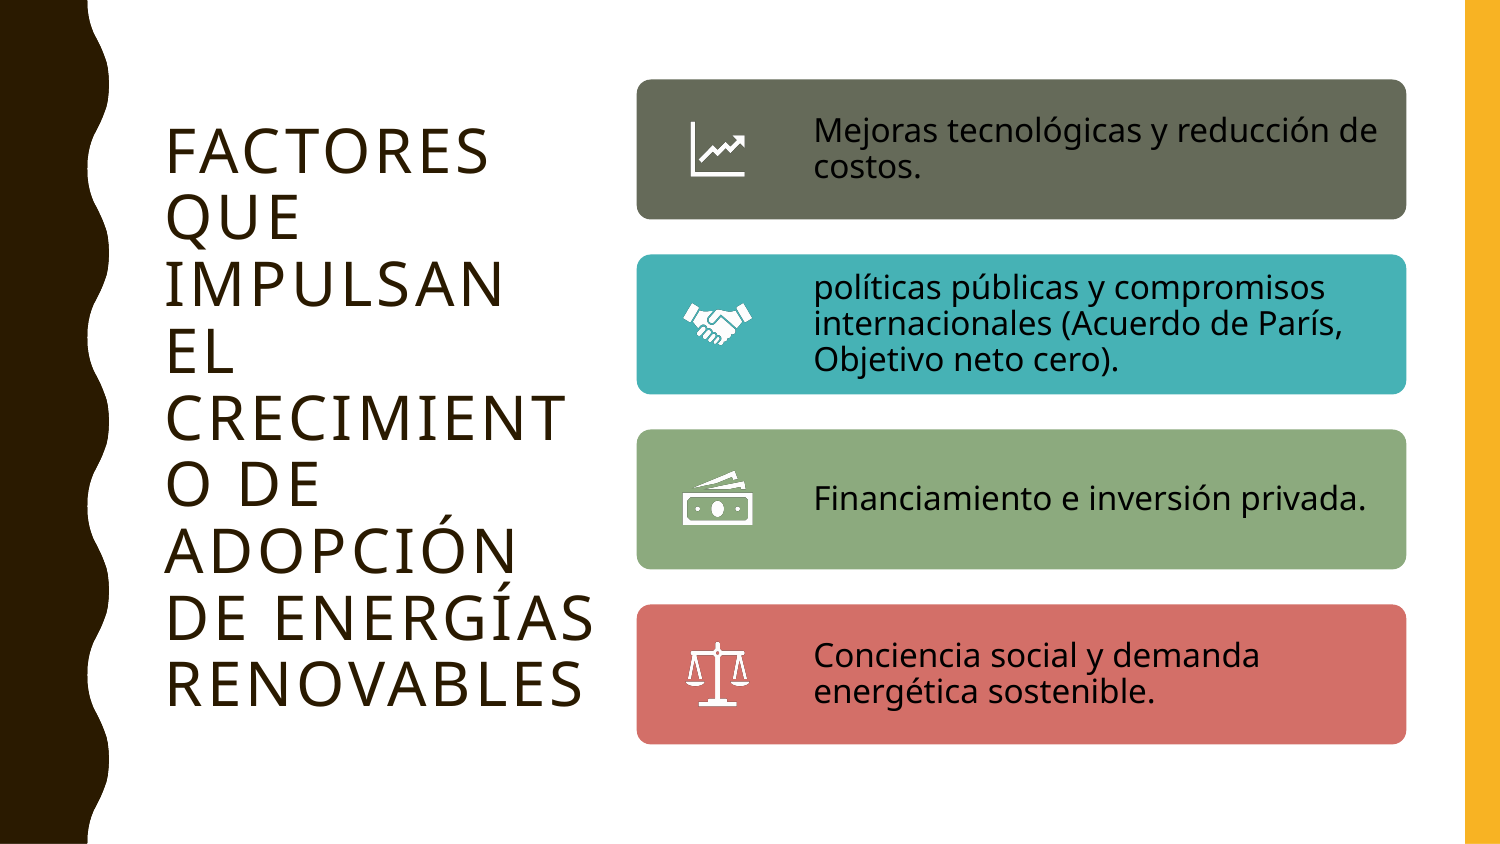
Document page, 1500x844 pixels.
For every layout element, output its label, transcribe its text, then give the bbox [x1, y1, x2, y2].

text_box [1464, 0, 1500, 844]
text_box [0, 0, 109, 844]
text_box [636, 79, 1407, 745]
title Factores que impulsan el crecimiento de adopción de energías renovables [149, 79, 618, 761]
